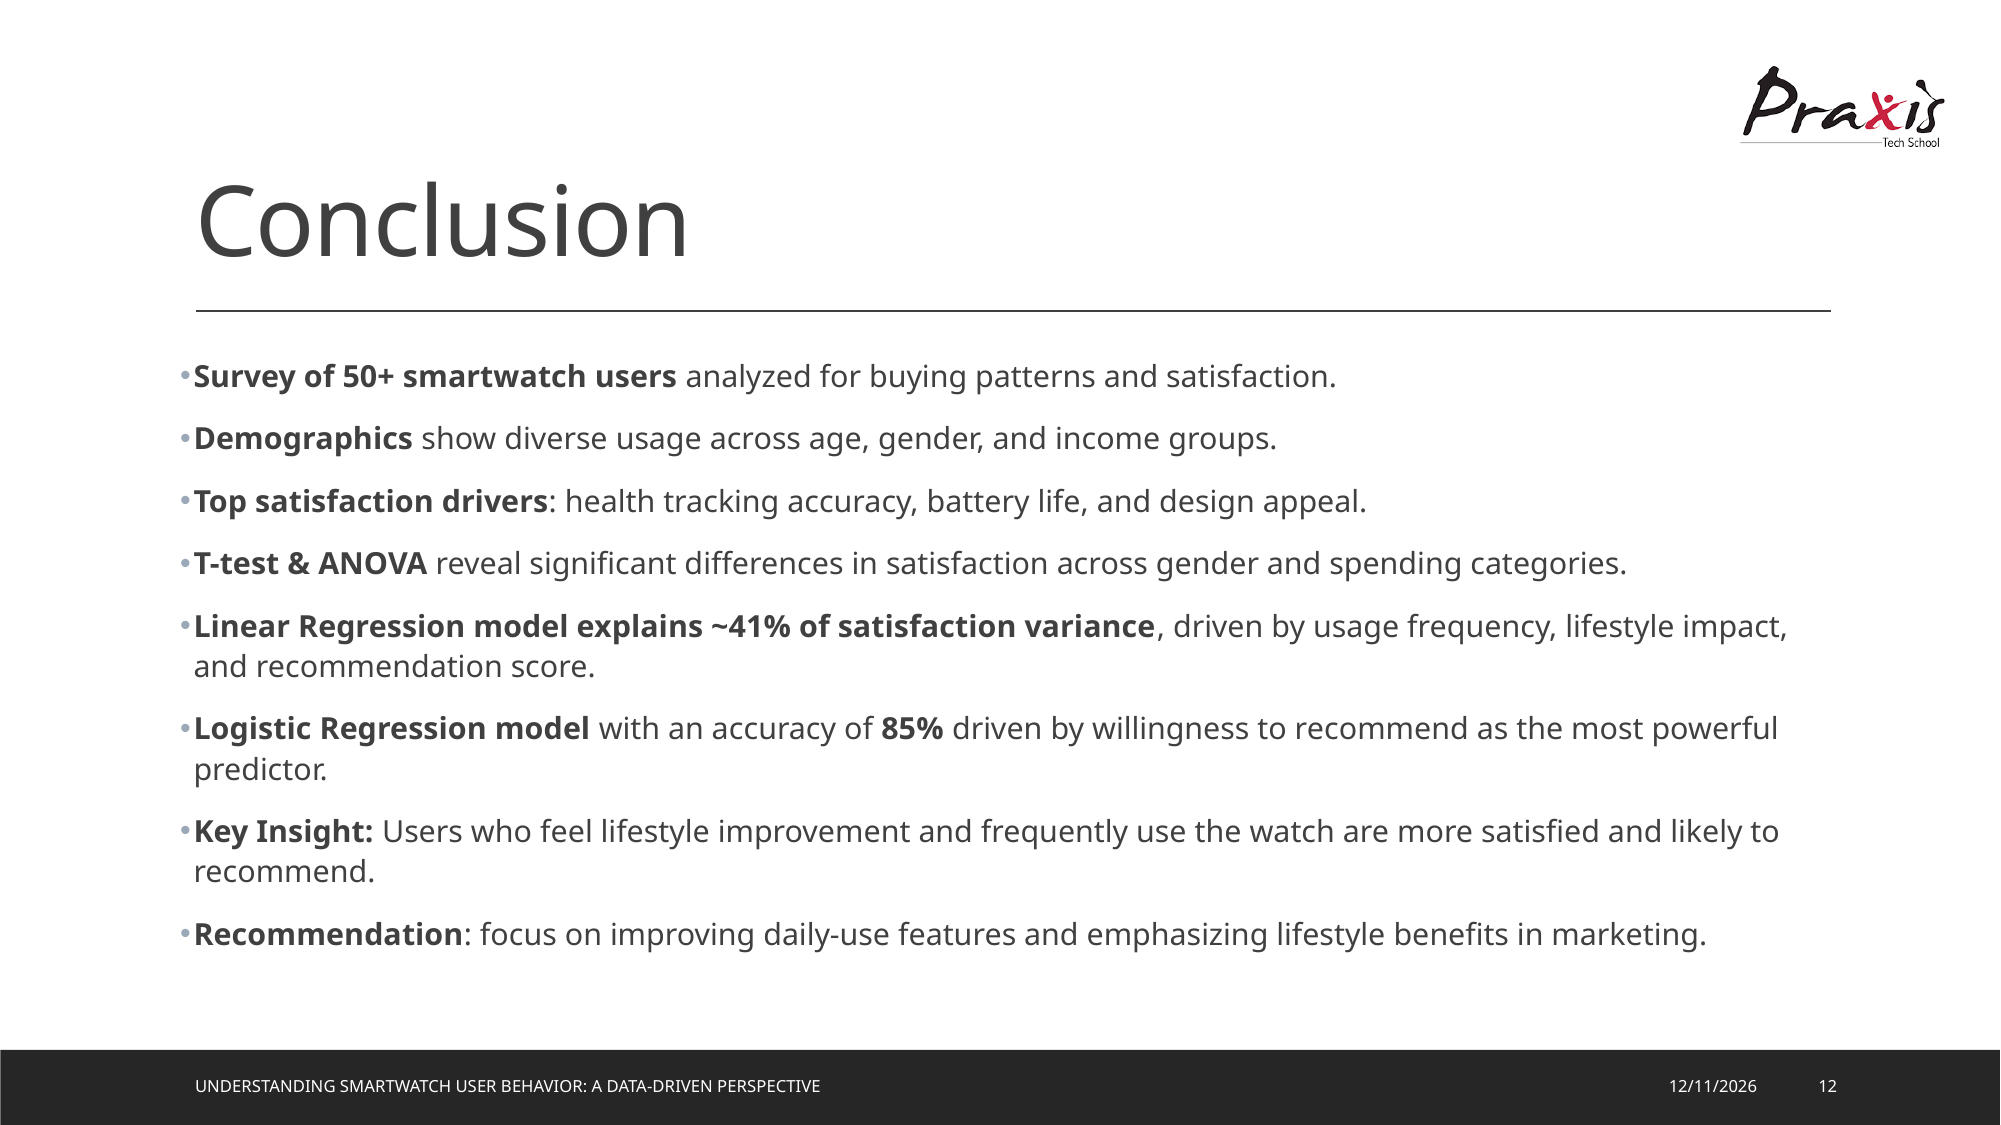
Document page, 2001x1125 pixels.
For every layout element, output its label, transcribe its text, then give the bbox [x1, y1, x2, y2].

picture [1735, 10, 1949, 203]
footer Understanding Smartwatch User Behavior: A Data-Driven Perspective [180, 1057, 1299, 1118]
list Survey of 50+ smartwatch users analyzed for buying patterns and satisfaction. Demographics show diverse usage across age, gender, and income groups. Top satisfaction drivers: health tracking accuracy, battery life, and design appeal. T-test & ANOVA reveal significant differences in satisfaction across gender and spending categories. Linear Regression model explains ~41% of satisfaction variance, driven by usage frequency, lifestyle impact, and recommendation score. Logistic Regression model with an accuracy of 85% driven by willingness to recommend as the most powerful predictor. Key Insight: Users who feel lifestyle improvement and frequently use the watch are more satisfied and likely to recommend. Recommendation: focus on improving daily-use features and emphasizing lifestyle benefits in marketing. [180, 345, 1830, 963]
slide_number 12 [1803, 1057, 1932, 1118]
title Conclusion [180, 47, 1830, 285]
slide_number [1348, 1057, 1773, 1118]
